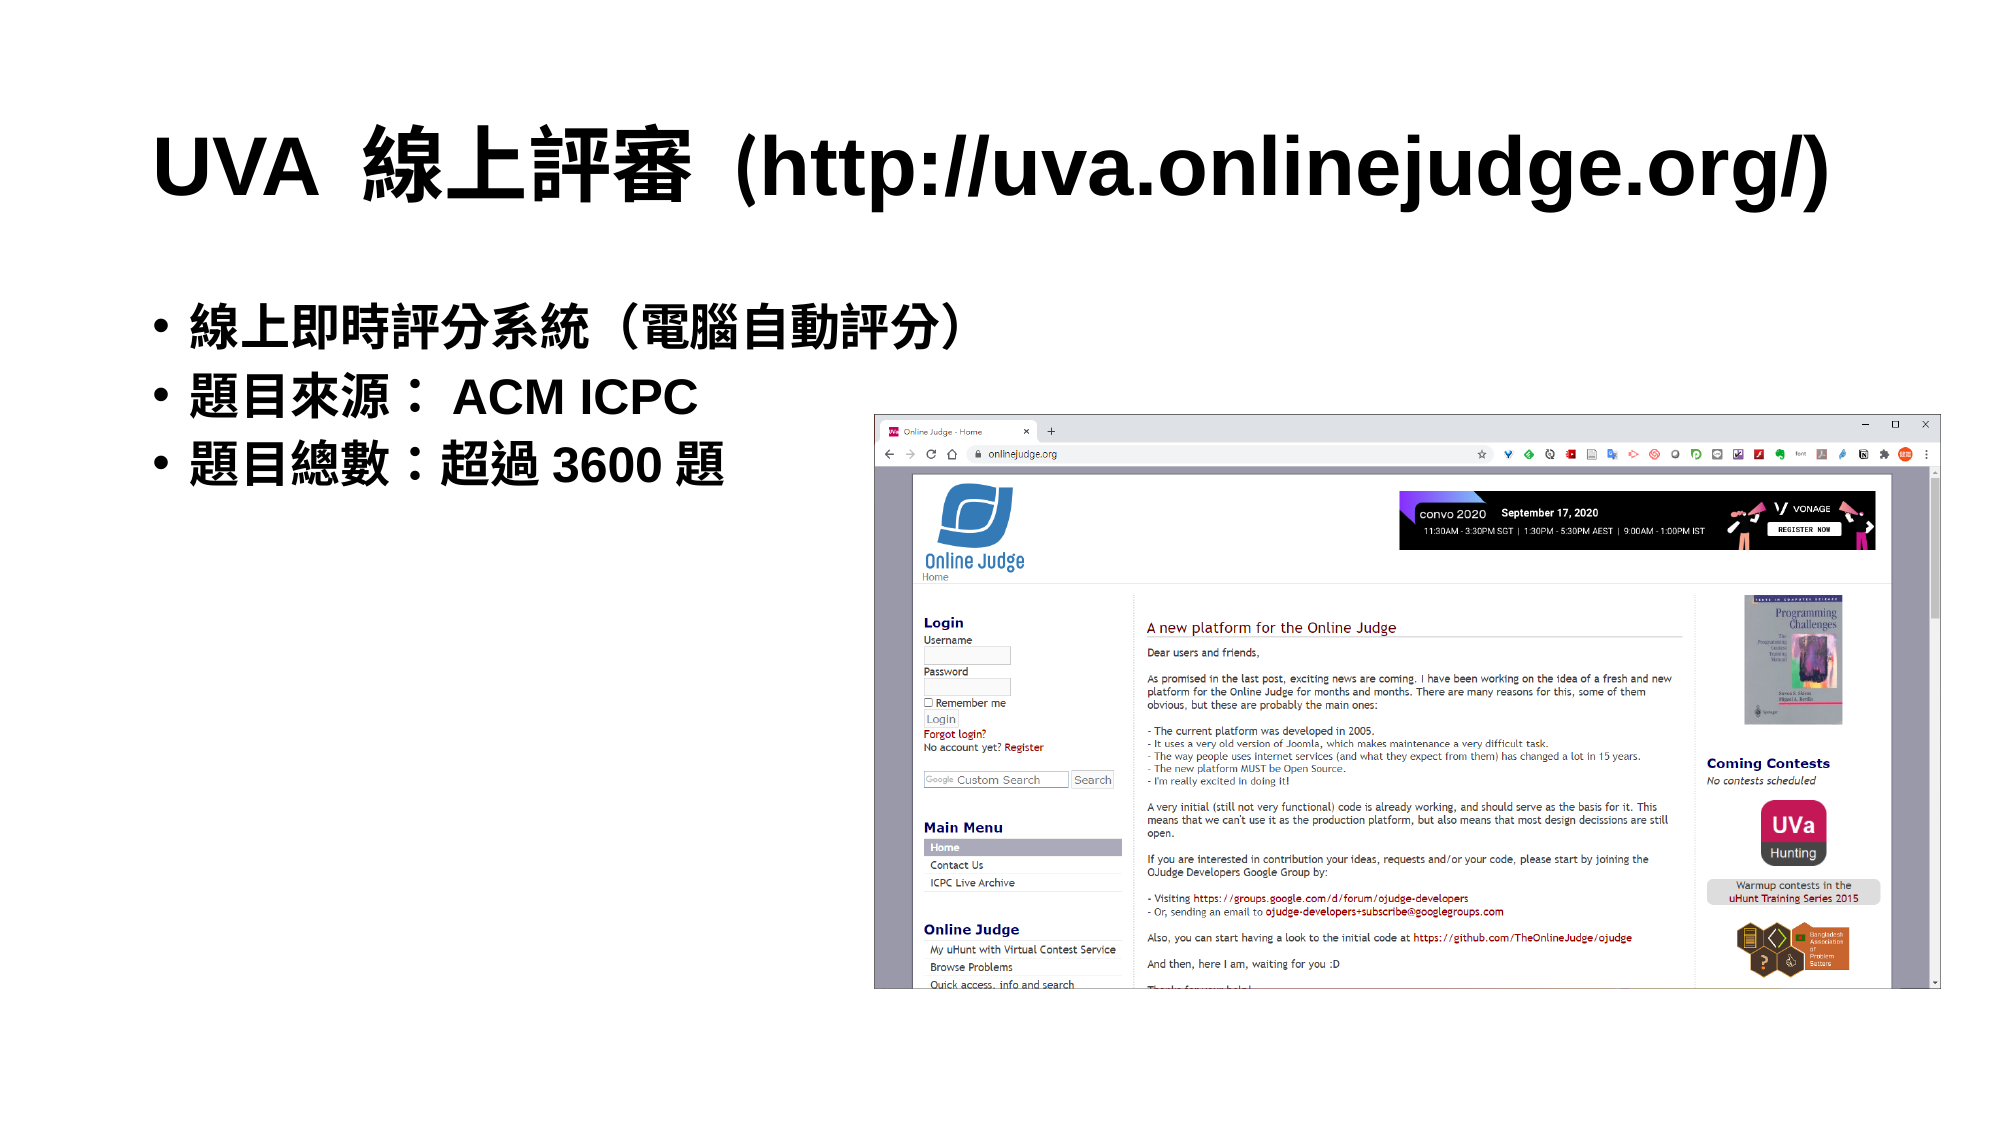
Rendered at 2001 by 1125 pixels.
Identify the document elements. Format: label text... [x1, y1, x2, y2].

picture [874, 414, 1941, 989]
list 線上即時評分系統（電腦自動評分） 題目來源：ACM ICPC 題目總數：超過3600題 [137, 299, 1863, 1014]
title UVA 線上評審 (http://uva.onlinejudge.org/) [137, 59, 1863, 278]
